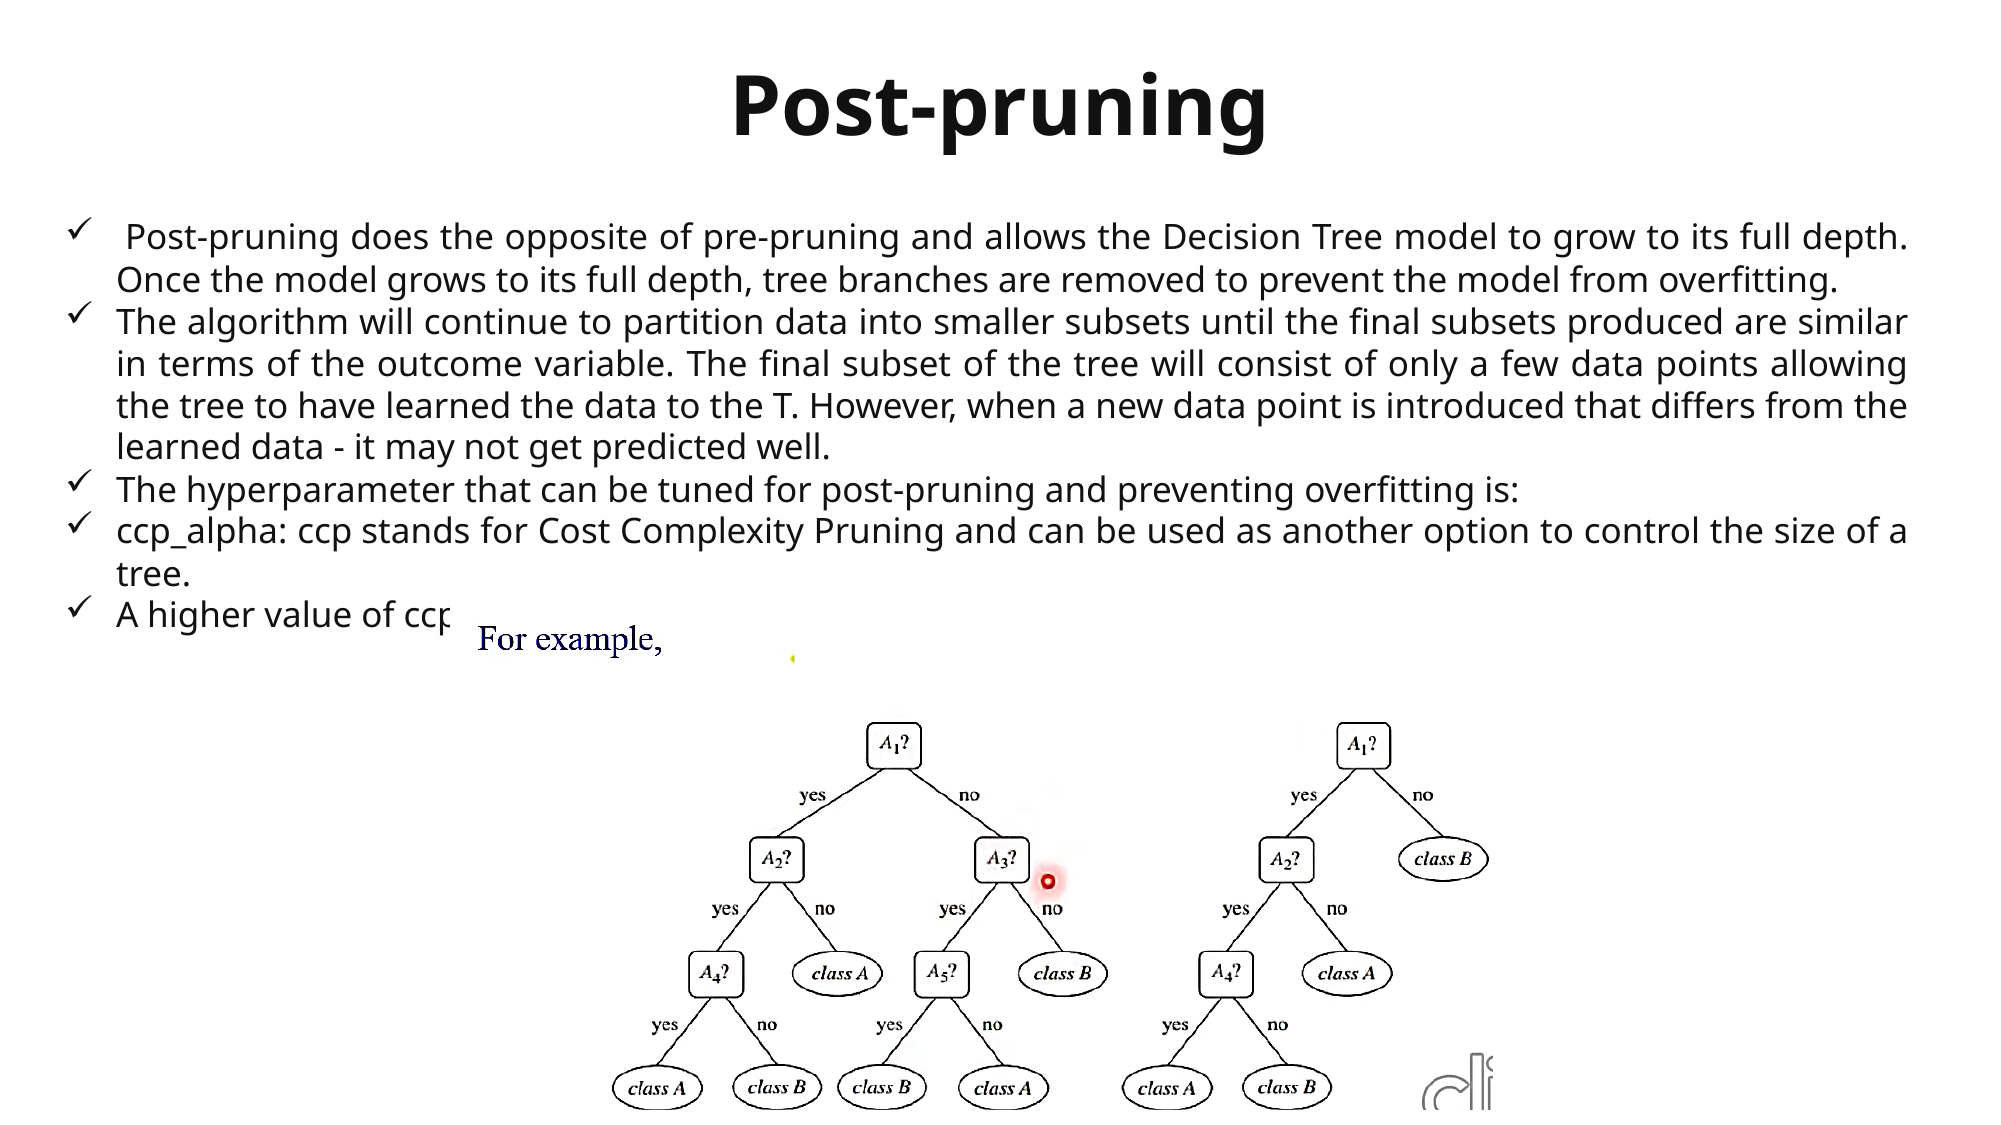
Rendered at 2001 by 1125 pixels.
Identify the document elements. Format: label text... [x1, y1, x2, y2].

list Post-pruning does the opposite of pre-pruning and allows the Decision Tree model to grow to its full depth. Once the model grows to its full depth, tree branches are removed to prevent the model from overfitting. The algorithm will continue to partition data into smaller subsets until the final subsets produced are similar in terms of the outcome variable. The final subset of the tree will consist of only a few data points allowing the tree to have learned the data to the T. However, when a new data point is introduced that differs from the learned data - it may not get predicted well. The hyperparameter that can be tuned for post-pruning and preventing overfitting is: ccp_alpha: ccp stands for Cost Complexity Pruning and can be used as another option to control the size of a tree. A higher value of ccp_alpha will lead to an increase in the number of nodes pruned. [50, 207, 1925, 650]
title Post-pruning [99, 45, 1900, 207]
picture [449, 599, 1494, 1111]
